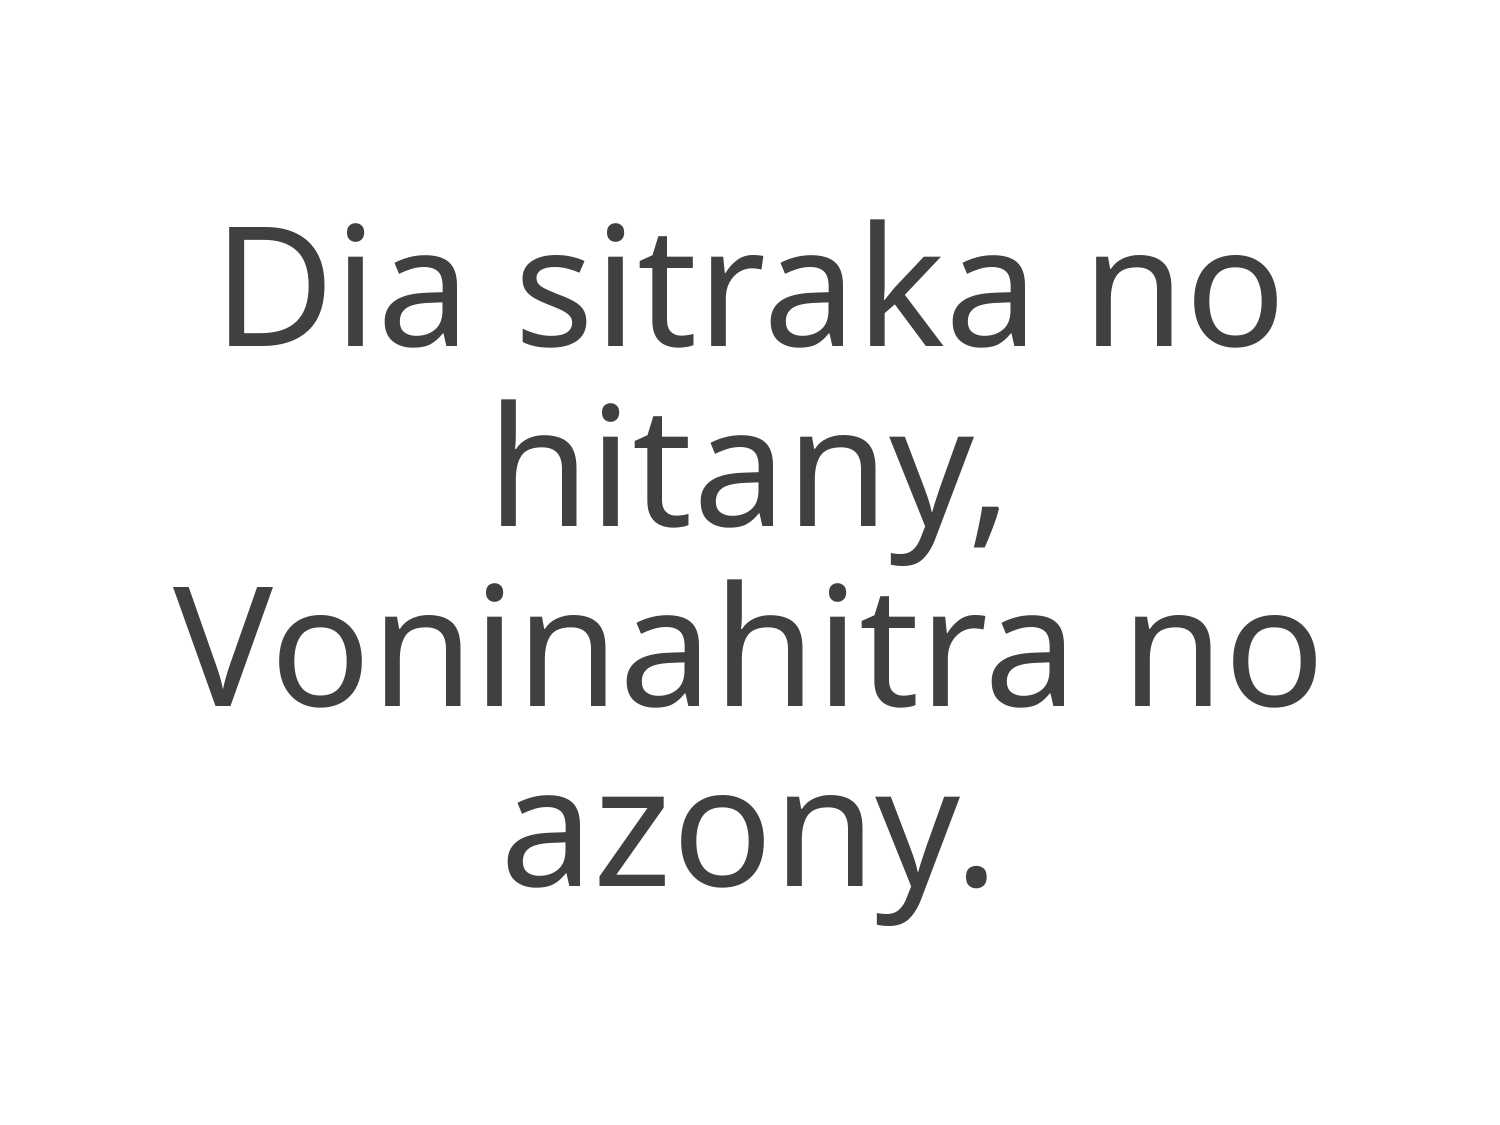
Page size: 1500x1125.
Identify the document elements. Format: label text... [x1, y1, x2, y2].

title Dia sitraka no hitany, Voninahitra no azony. [0, 453, 1500, 672]
